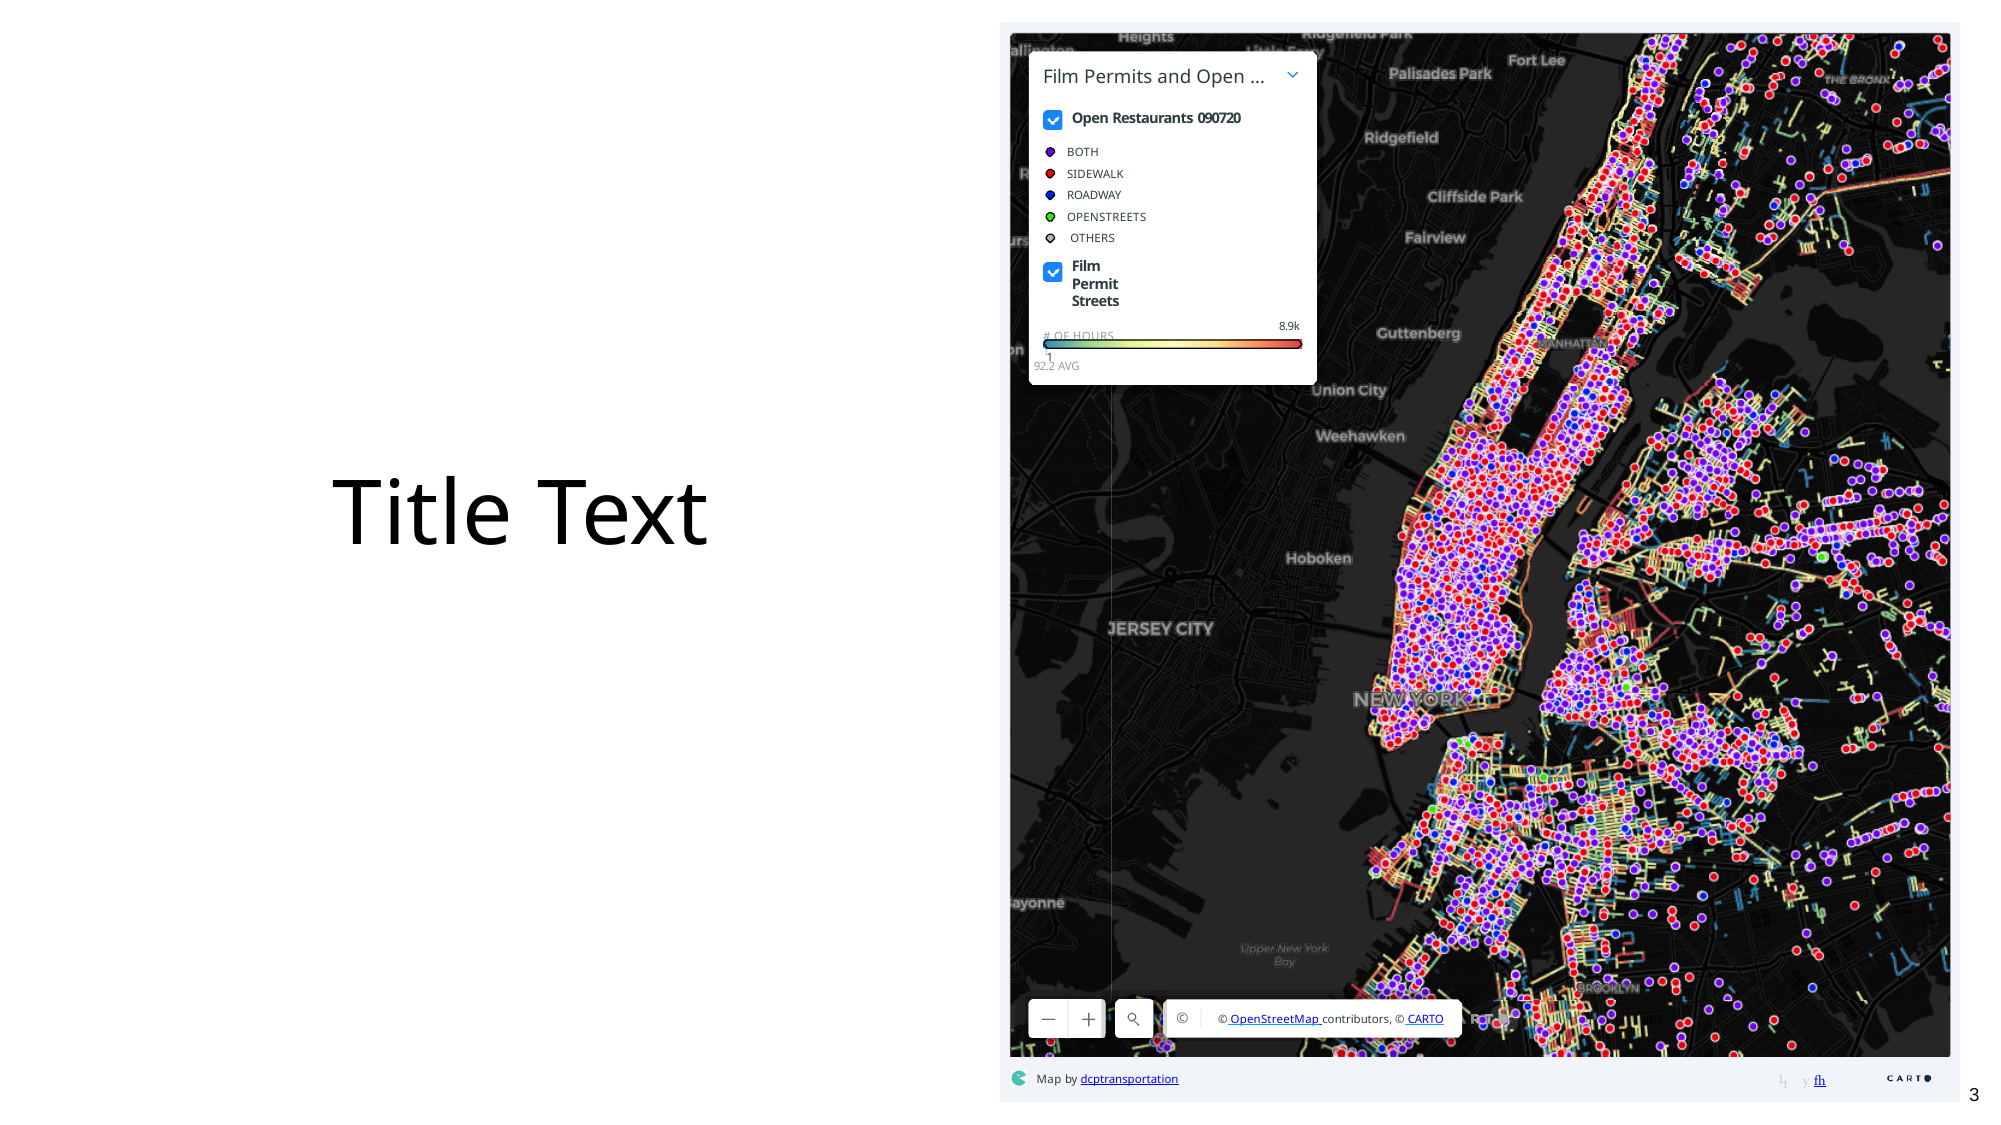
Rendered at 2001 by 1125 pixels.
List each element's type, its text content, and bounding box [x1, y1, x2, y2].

text_box Title Text [330, 452, 753, 563]
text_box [1042, 71, 1303, 350]
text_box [1022, 46, 1324, 1057]
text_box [1042, 109, 1063, 356]
text_box [999, 22, 1960, 1103]
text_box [1009, 31, 1951, 1089]
slide_number 5 [1962, 1082, 1986, 1125]
